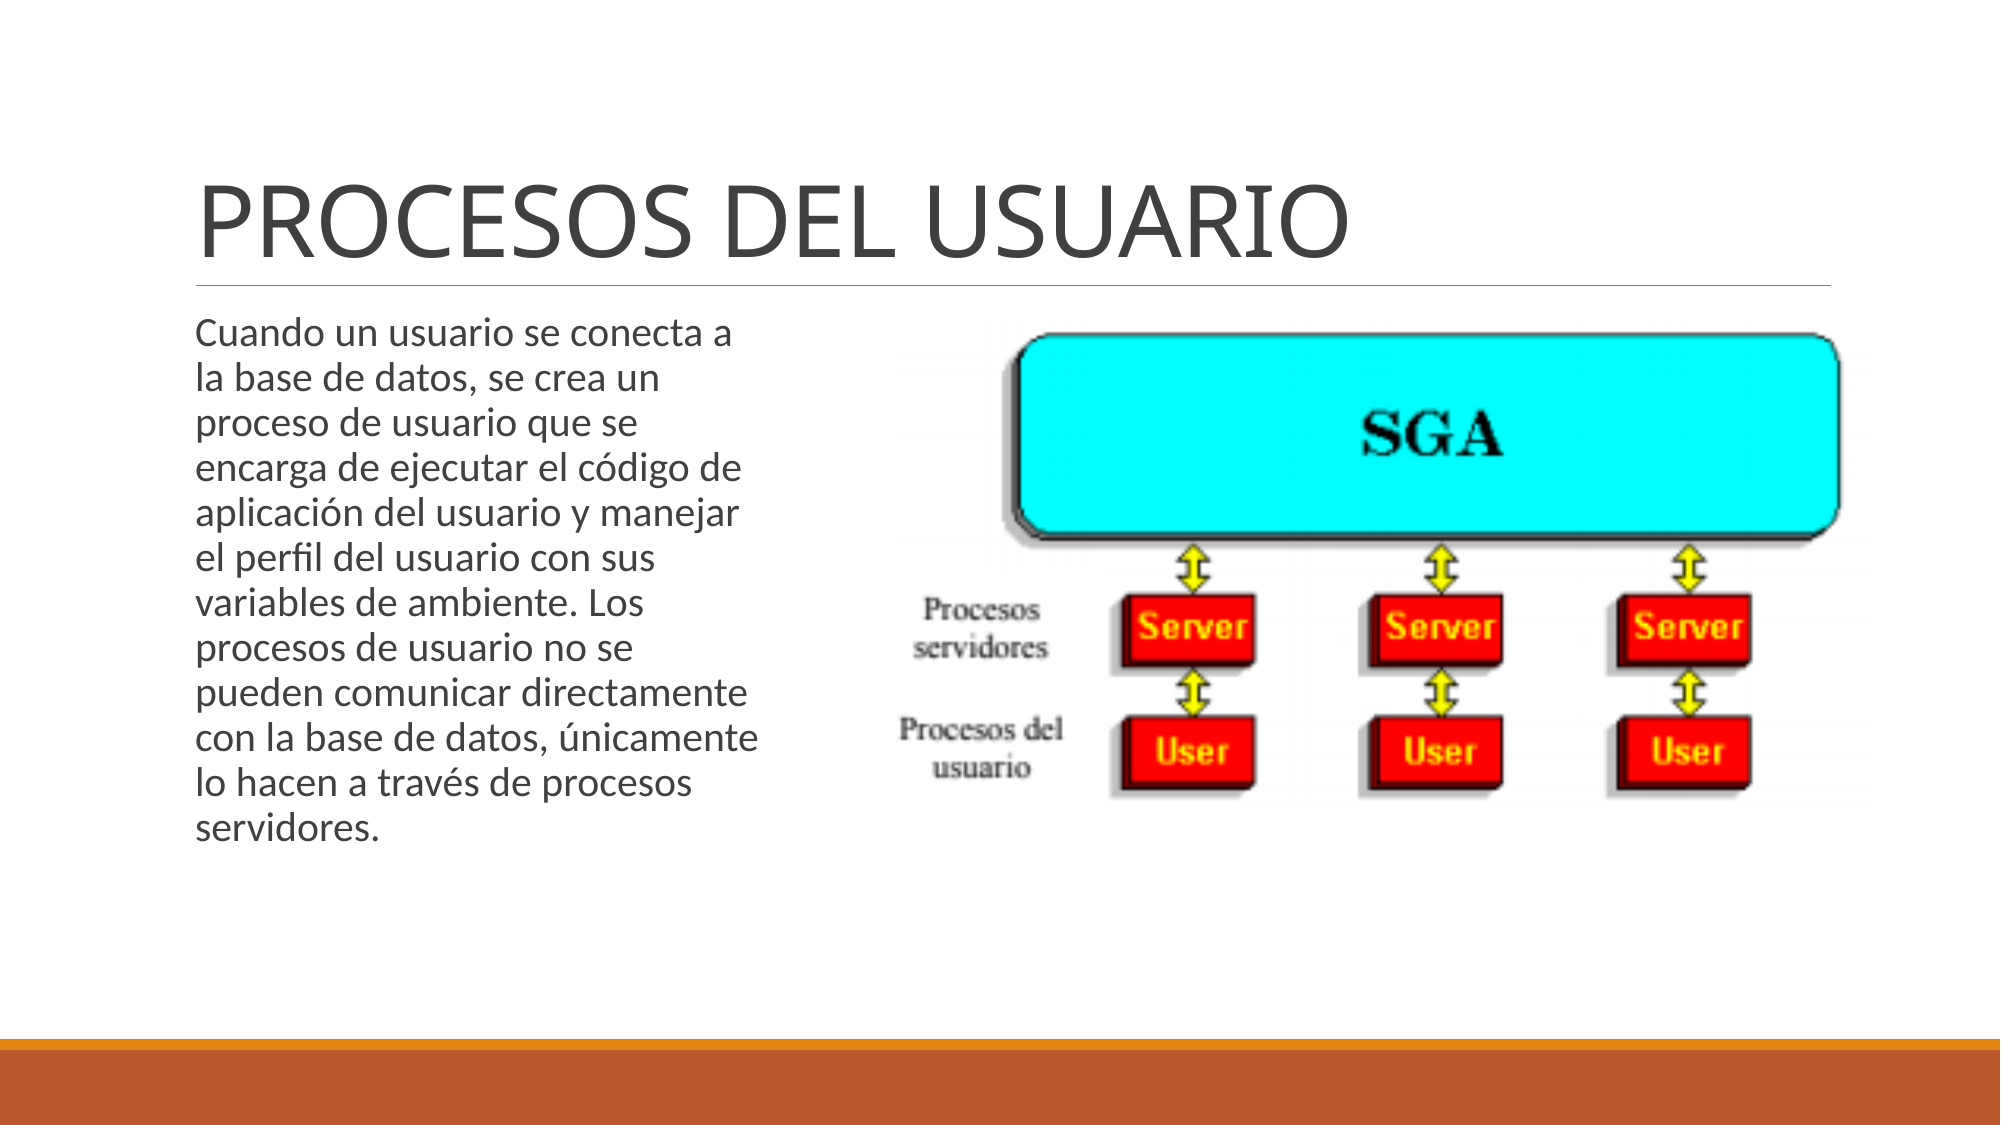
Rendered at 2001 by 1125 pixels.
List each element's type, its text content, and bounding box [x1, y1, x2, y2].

list Cuando un usuario se conecta a la base de datos, se crea un proceso de usuario que se encarga de ejecutar el código de aplicación del usuario y manejar el perfil del usuario con sus variables de ambiente. Los procesos de usuario no se pueden comunicar directamente con la base de datos, únicamente lo hacen a través de procesos servidores. [180, 302, 768, 963]
picture [857, 302, 1874, 827]
title PROCESOS DEL USUARIO [180, 47, 1830, 285]
